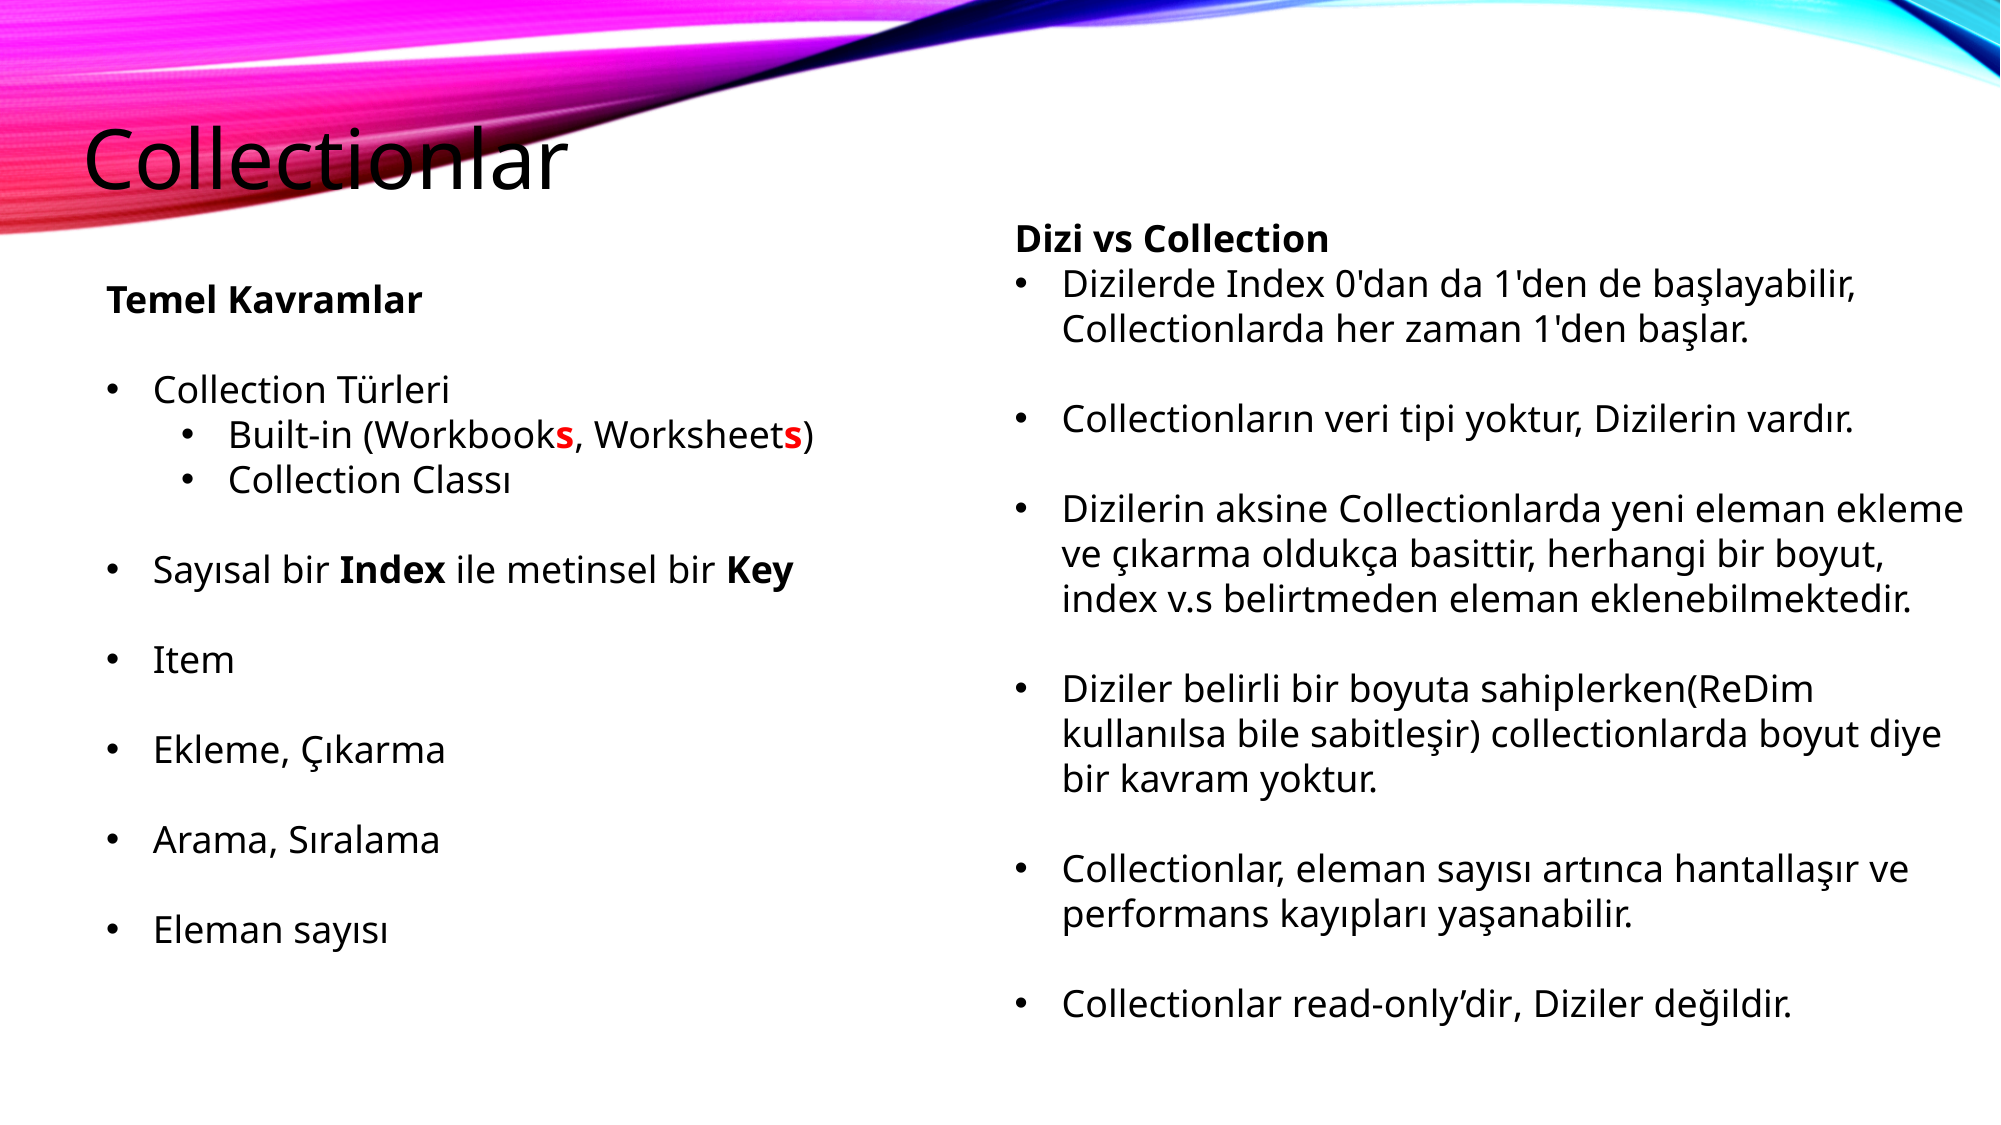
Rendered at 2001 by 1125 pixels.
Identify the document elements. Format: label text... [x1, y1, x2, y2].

text_box Temel Kavramlar Collection Türleri Built-in (Workbooks, Worksheets) Collection Classı Sayısal bir Index ile metinsel bir Key Item Ekleme, Çıkarma Arama, Sıralama Eleman sayısı [91, 268, 926, 959]
picture [0, 0, 2000, 237]
text_box Dizi vs Collection Dizilerde Index 0'dan da 1'den de başlayabilir, Collectionlarda her zaman 1'den başlar. Collectionların veri tipi yoktur, Dizilerin vardır. Dizilerin aksine Collectionlarda yeni eleman ekleme ve çıkarma oldukça basittir, herhangi bir boyut, index v.s belirtmeden eleman eklenebilmektedir. Diziler belirli bir boyuta sahiplerken(ReDim kullanılsa bile sabitleşir) collectionlarda boyut diye bir kavram yoktur. Collectionlar, eleman sayısı artınca hantallaşır ve performans kayıpları yaşanabilir. Collectionlar read-only’dir, Diziler değildir. [999, 207, 1988, 1033]
picture [1890, 0, 2000, 75]
title Collectionlar [67, 56, 1964, 269]
picture [1910, 0, 2000, 45]
